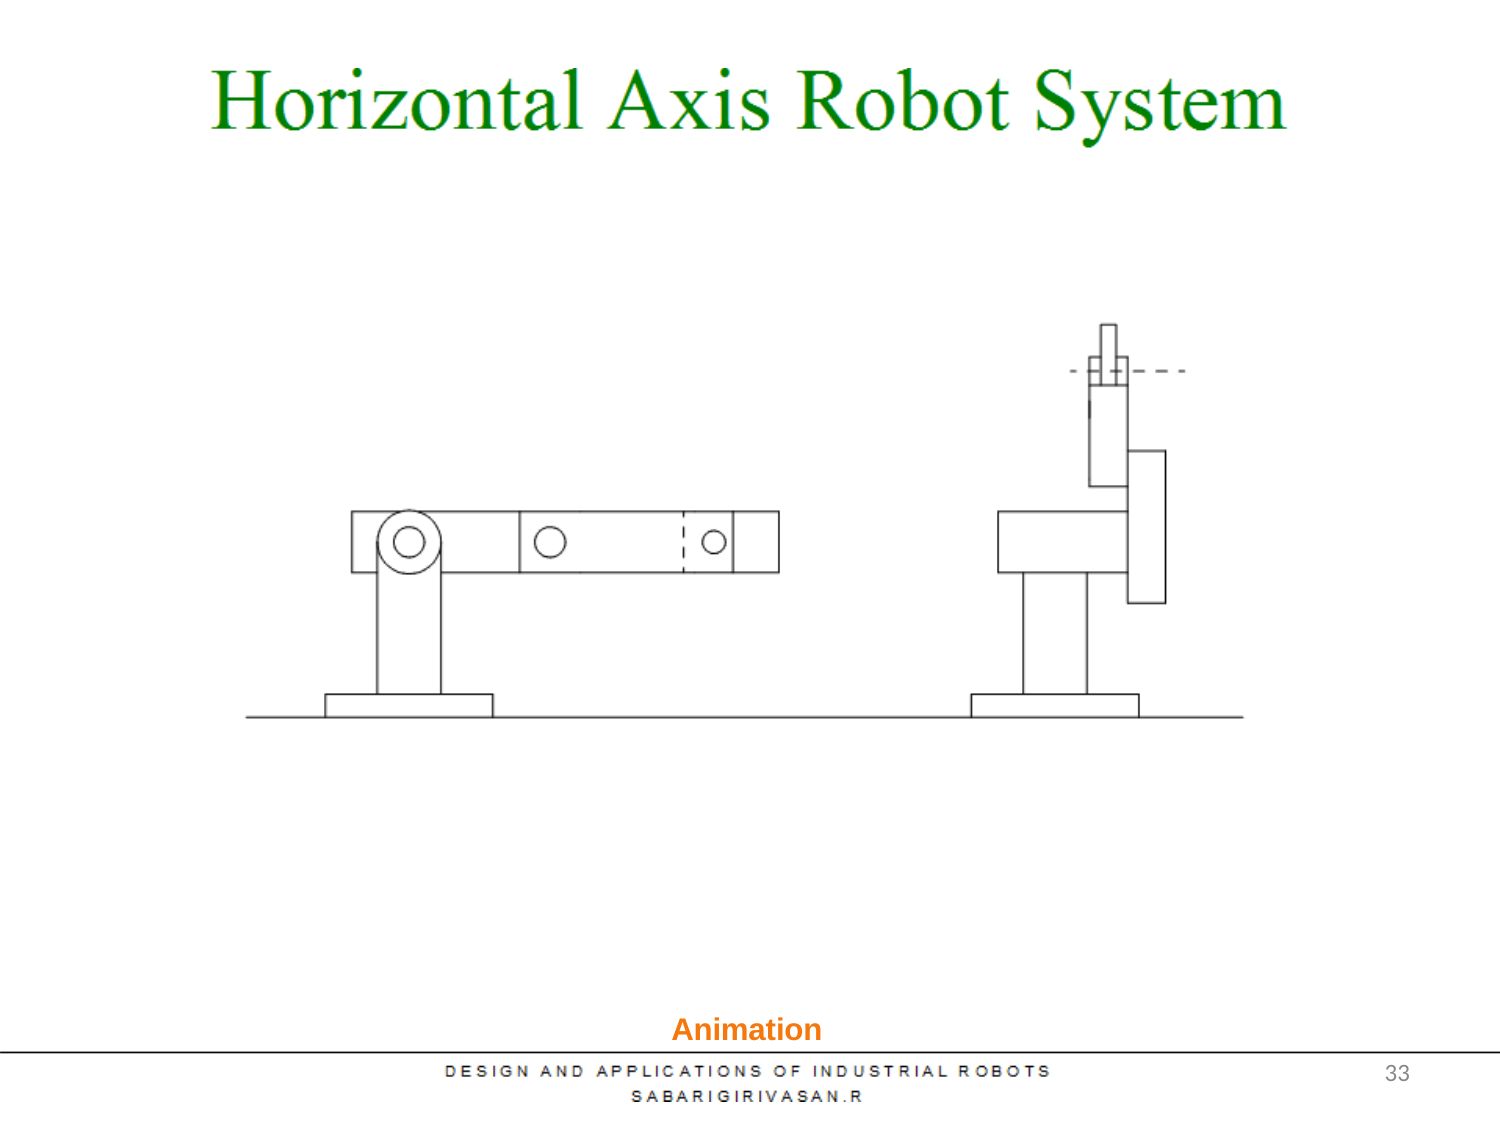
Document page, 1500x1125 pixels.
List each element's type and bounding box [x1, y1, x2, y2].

slide_number [1380, 1060, 1415, 1125]
text_box [0, 68, 1500, 1102]
